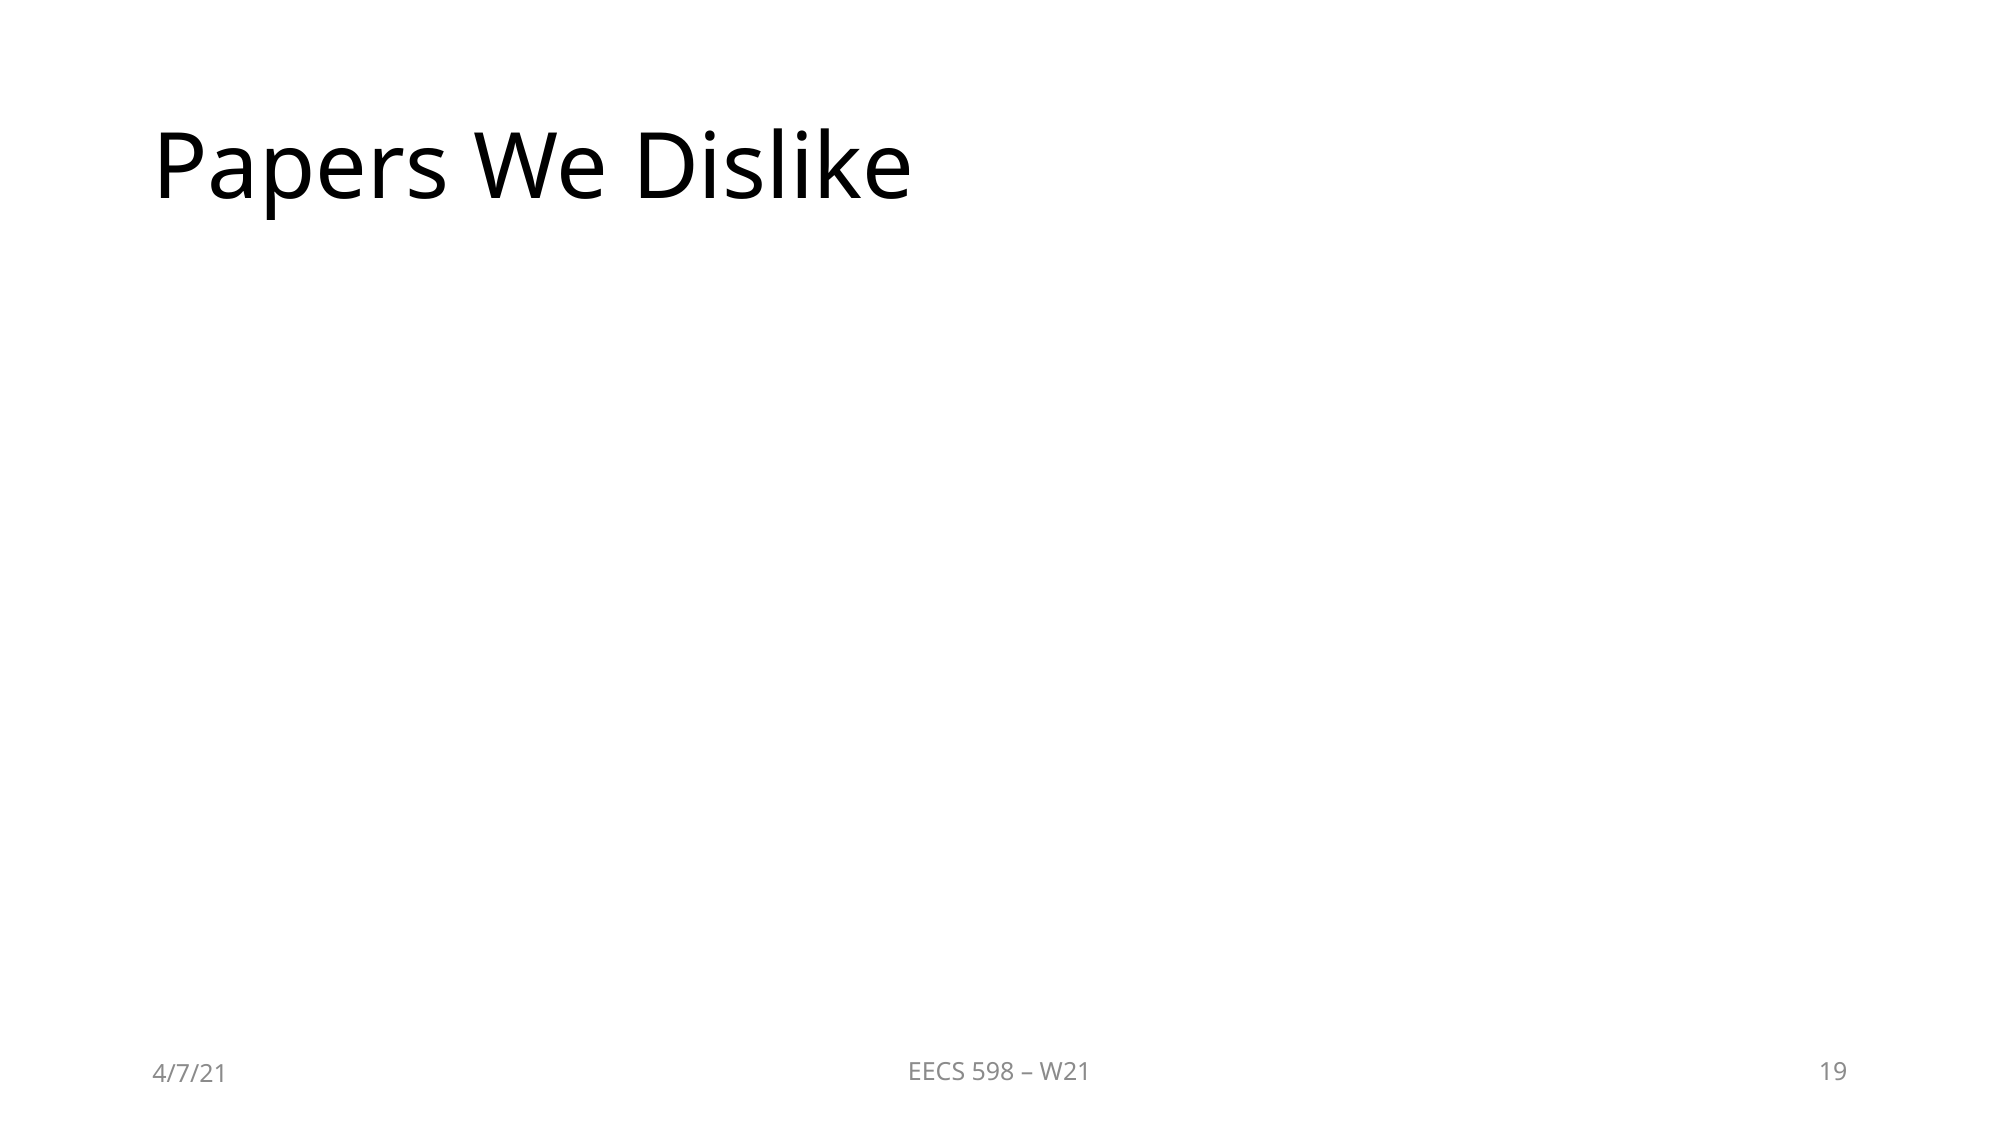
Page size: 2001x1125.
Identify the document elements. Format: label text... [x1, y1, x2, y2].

slide_number 19 [1412, 1042, 1863, 1103]
footer EECS 598 – W21 [662, 1042, 1338, 1103]
title Papers We Dislike [137, 59, 1863, 278]
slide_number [137, 1042, 588, 1103]
